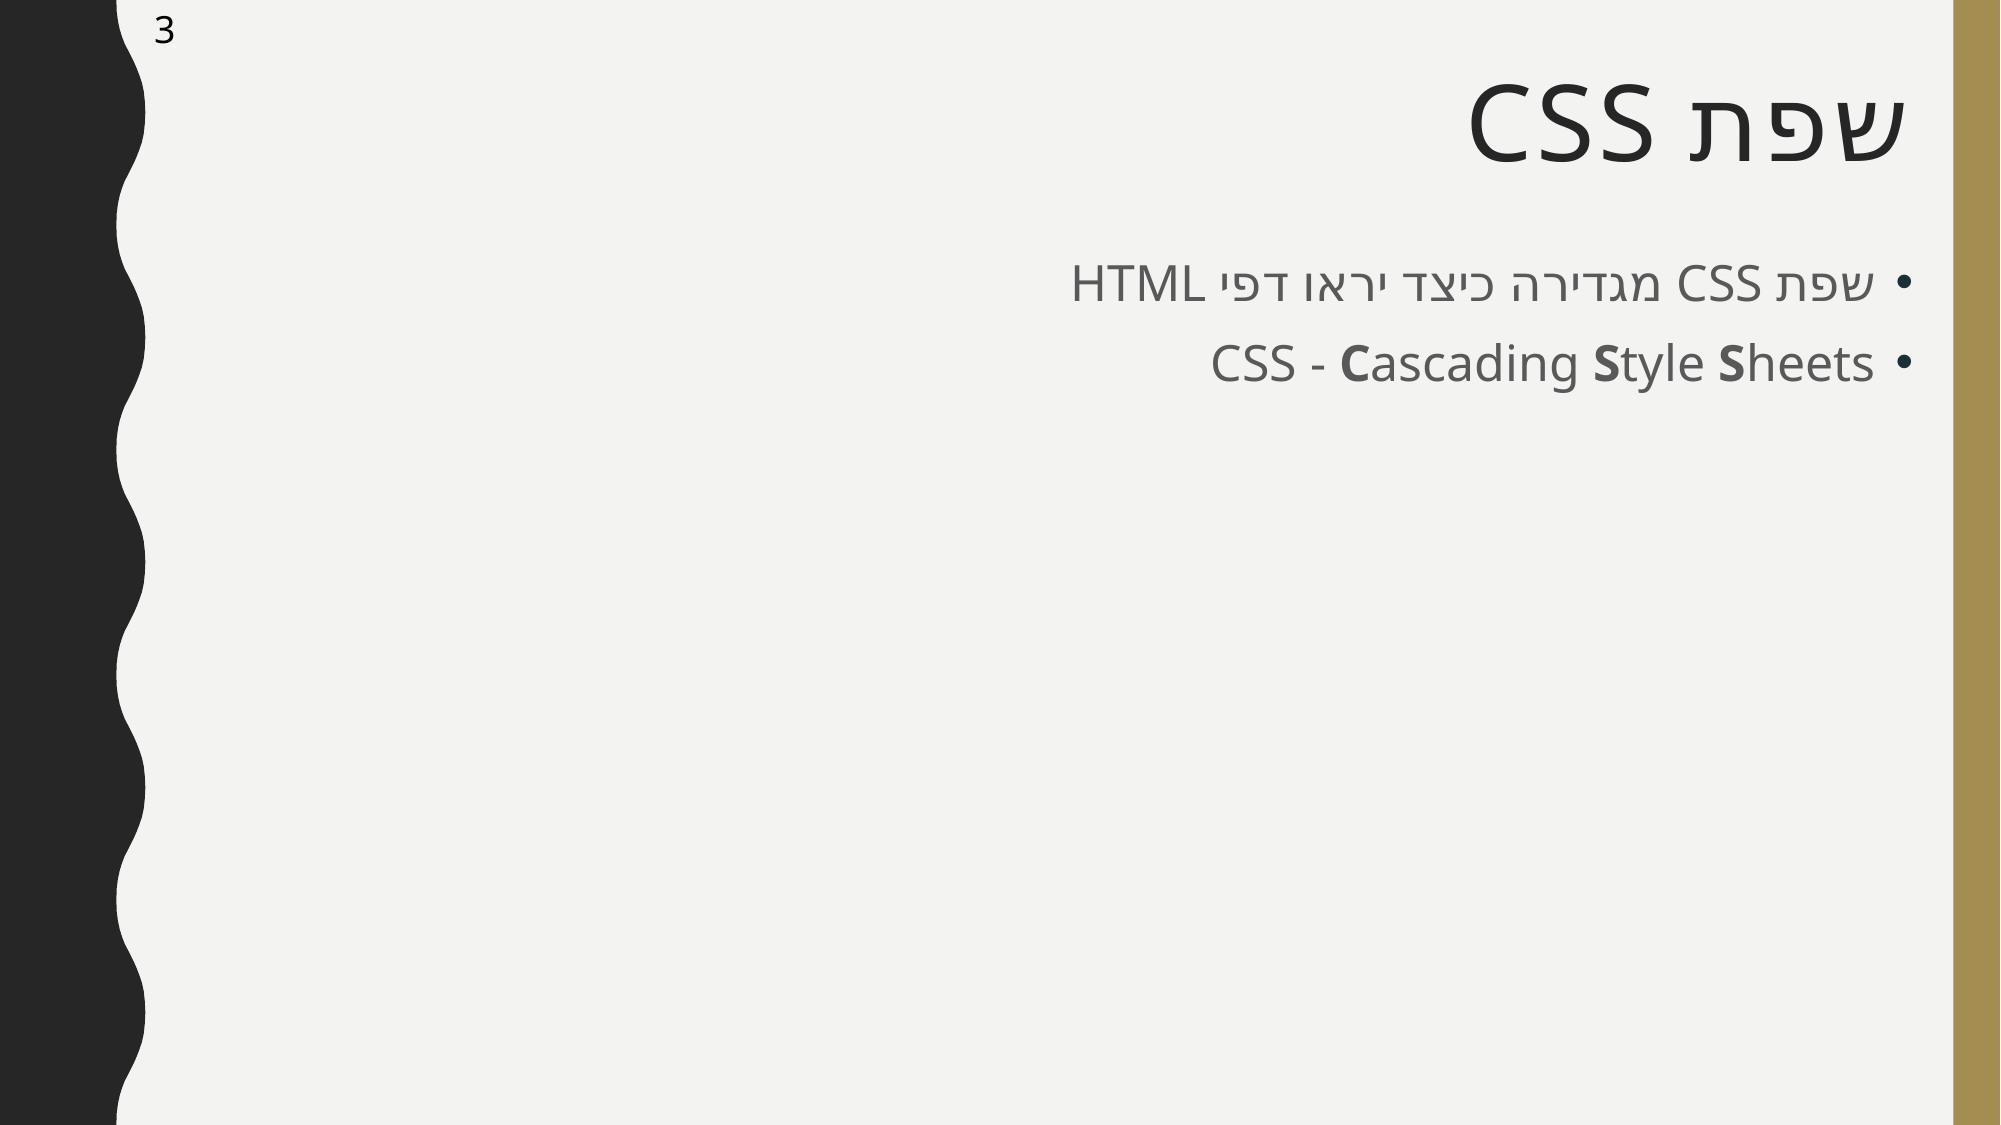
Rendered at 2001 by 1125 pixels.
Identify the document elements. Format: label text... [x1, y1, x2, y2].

title שפת CSS [173, 62, 1929, 215]
list שפת CSS מגדירה כיצד יראו דפי HTML CSS - Cascading Style Sheets [173, 237, 1929, 1091]
